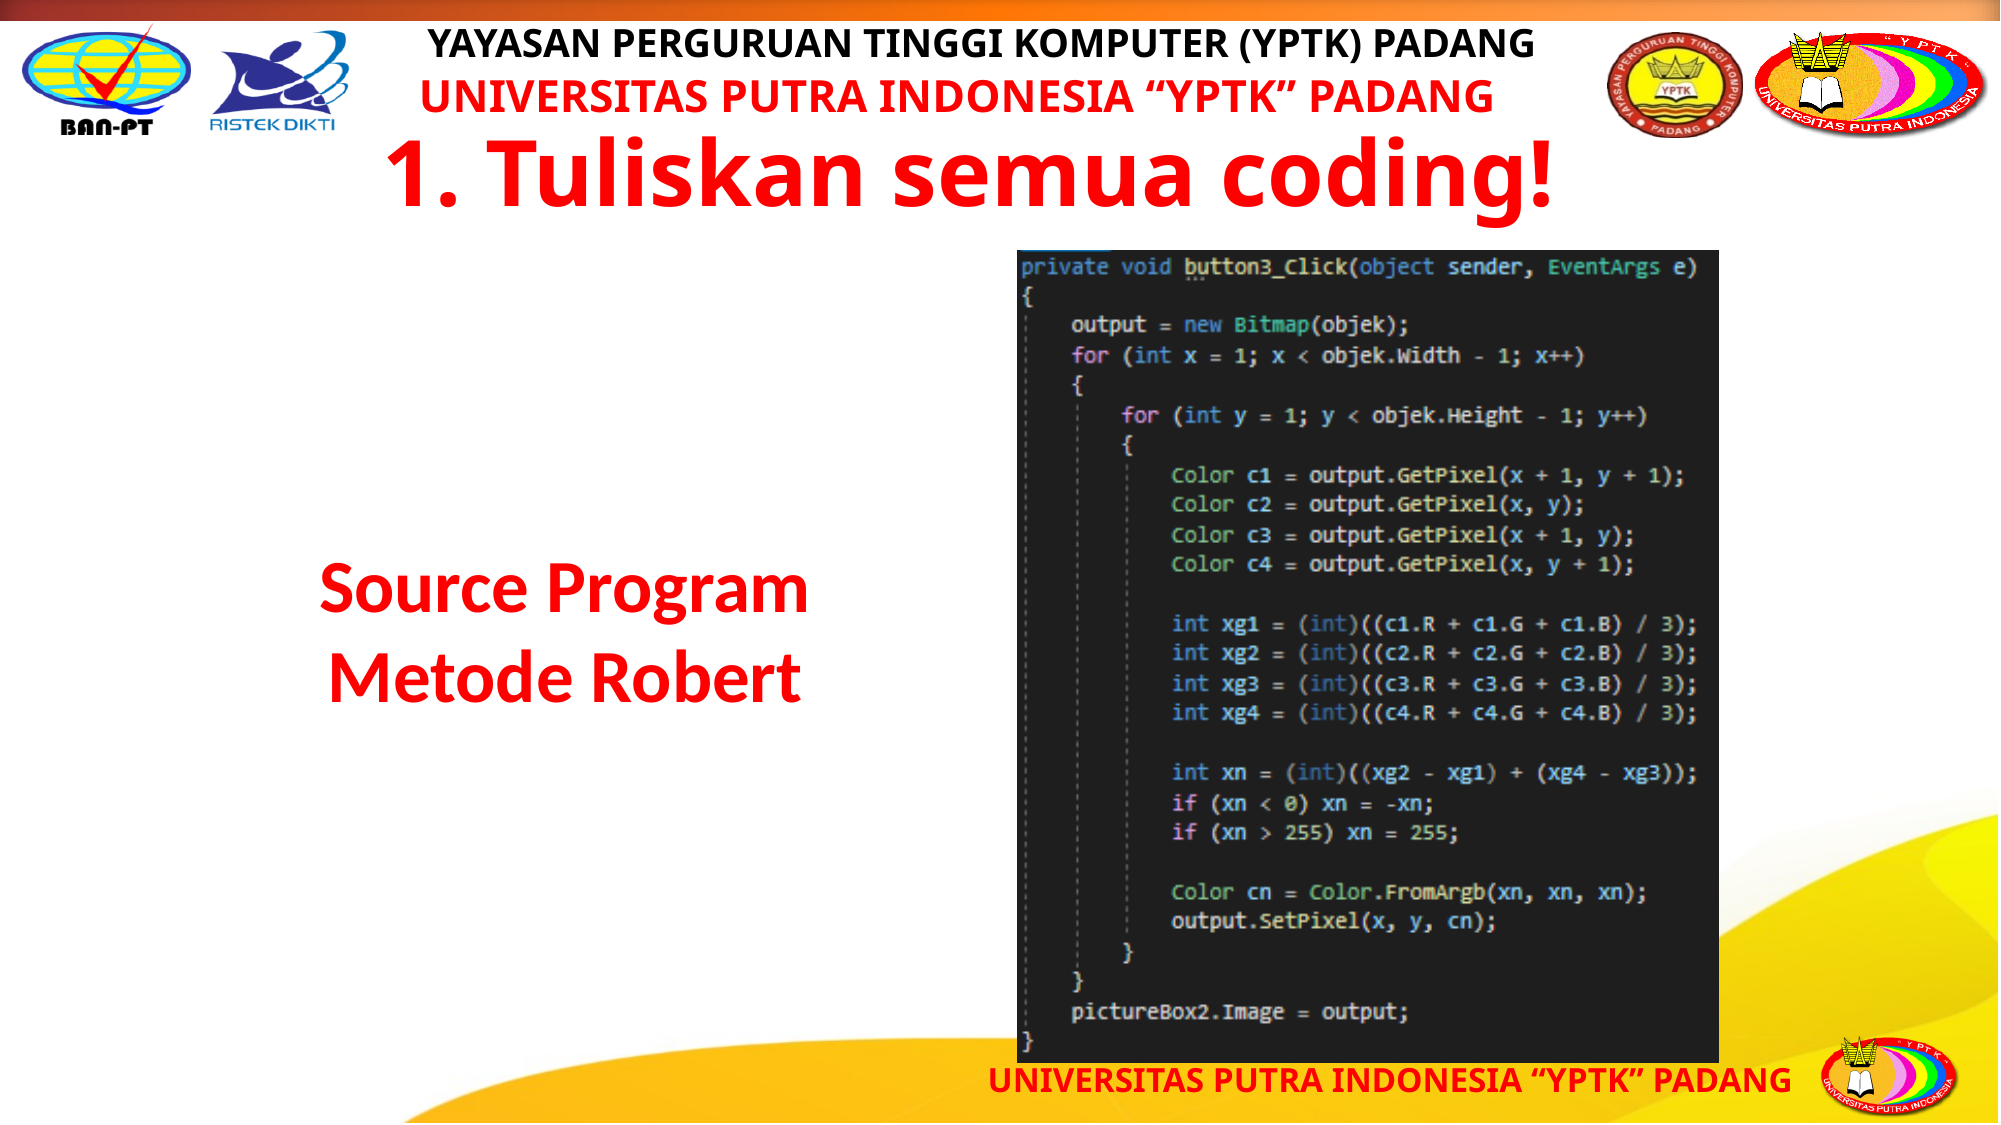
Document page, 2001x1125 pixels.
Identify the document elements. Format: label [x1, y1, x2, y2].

text_box [0, 0, 2000, 1125]
picture [1017, 250, 1719, 1063]
